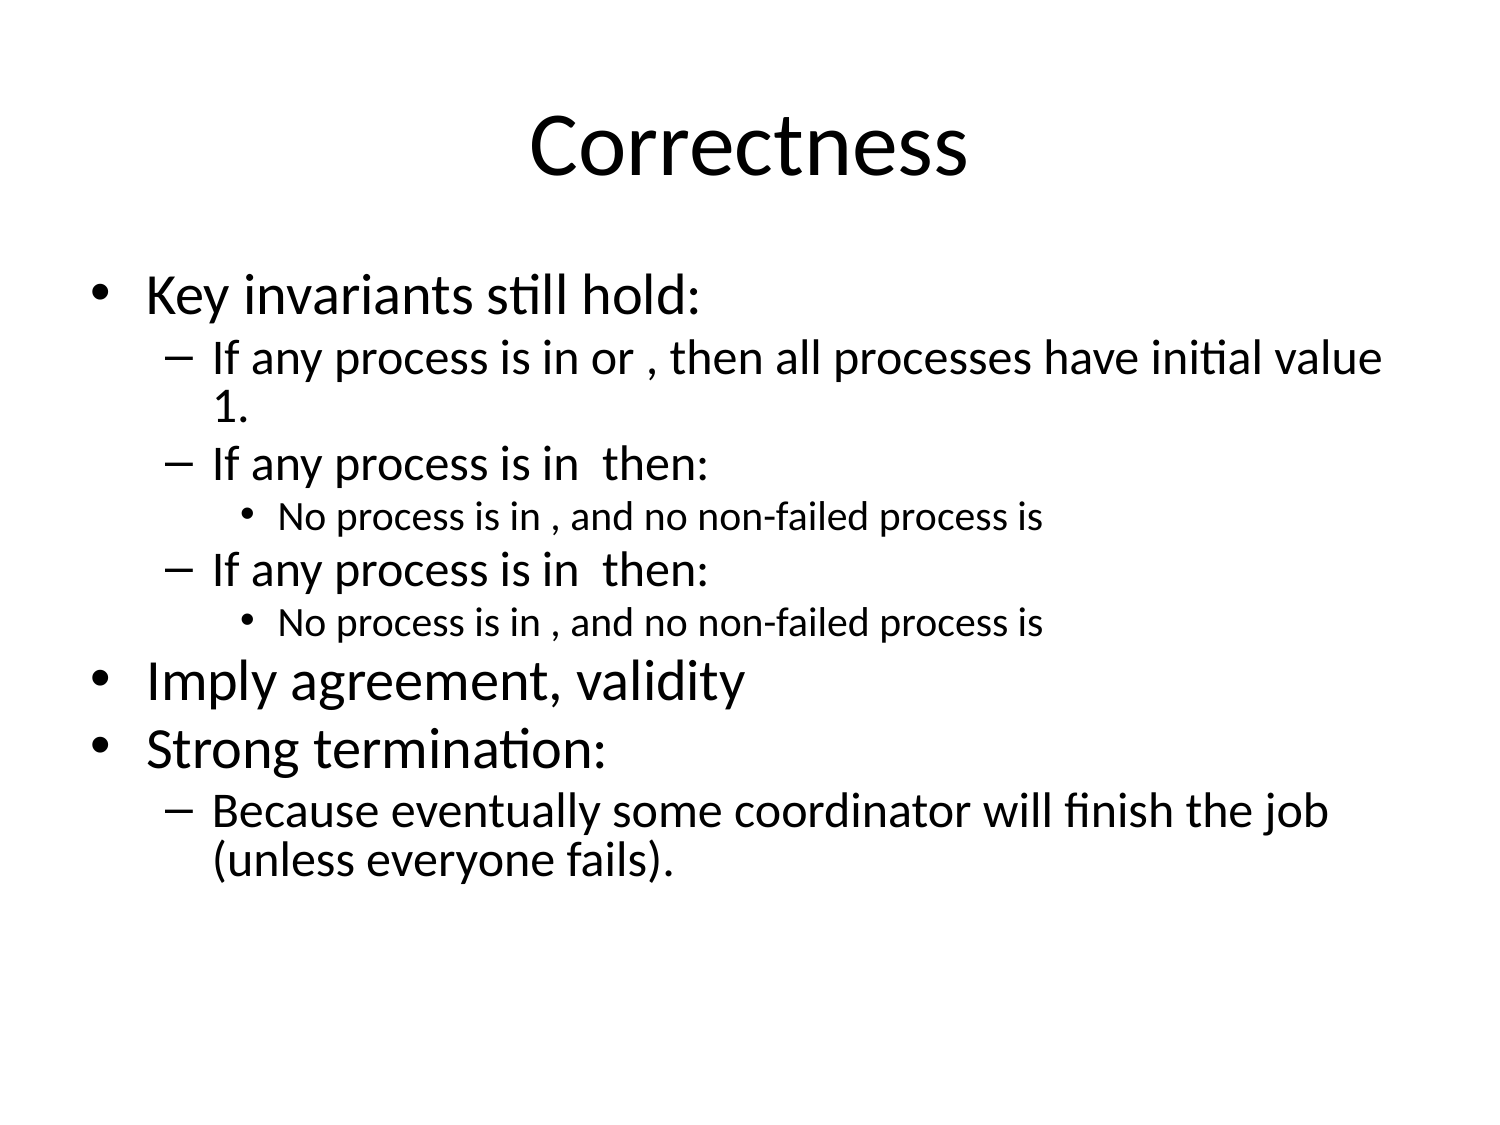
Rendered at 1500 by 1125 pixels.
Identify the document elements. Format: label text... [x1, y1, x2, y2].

title Correctness [75, 45, 1425, 233]
